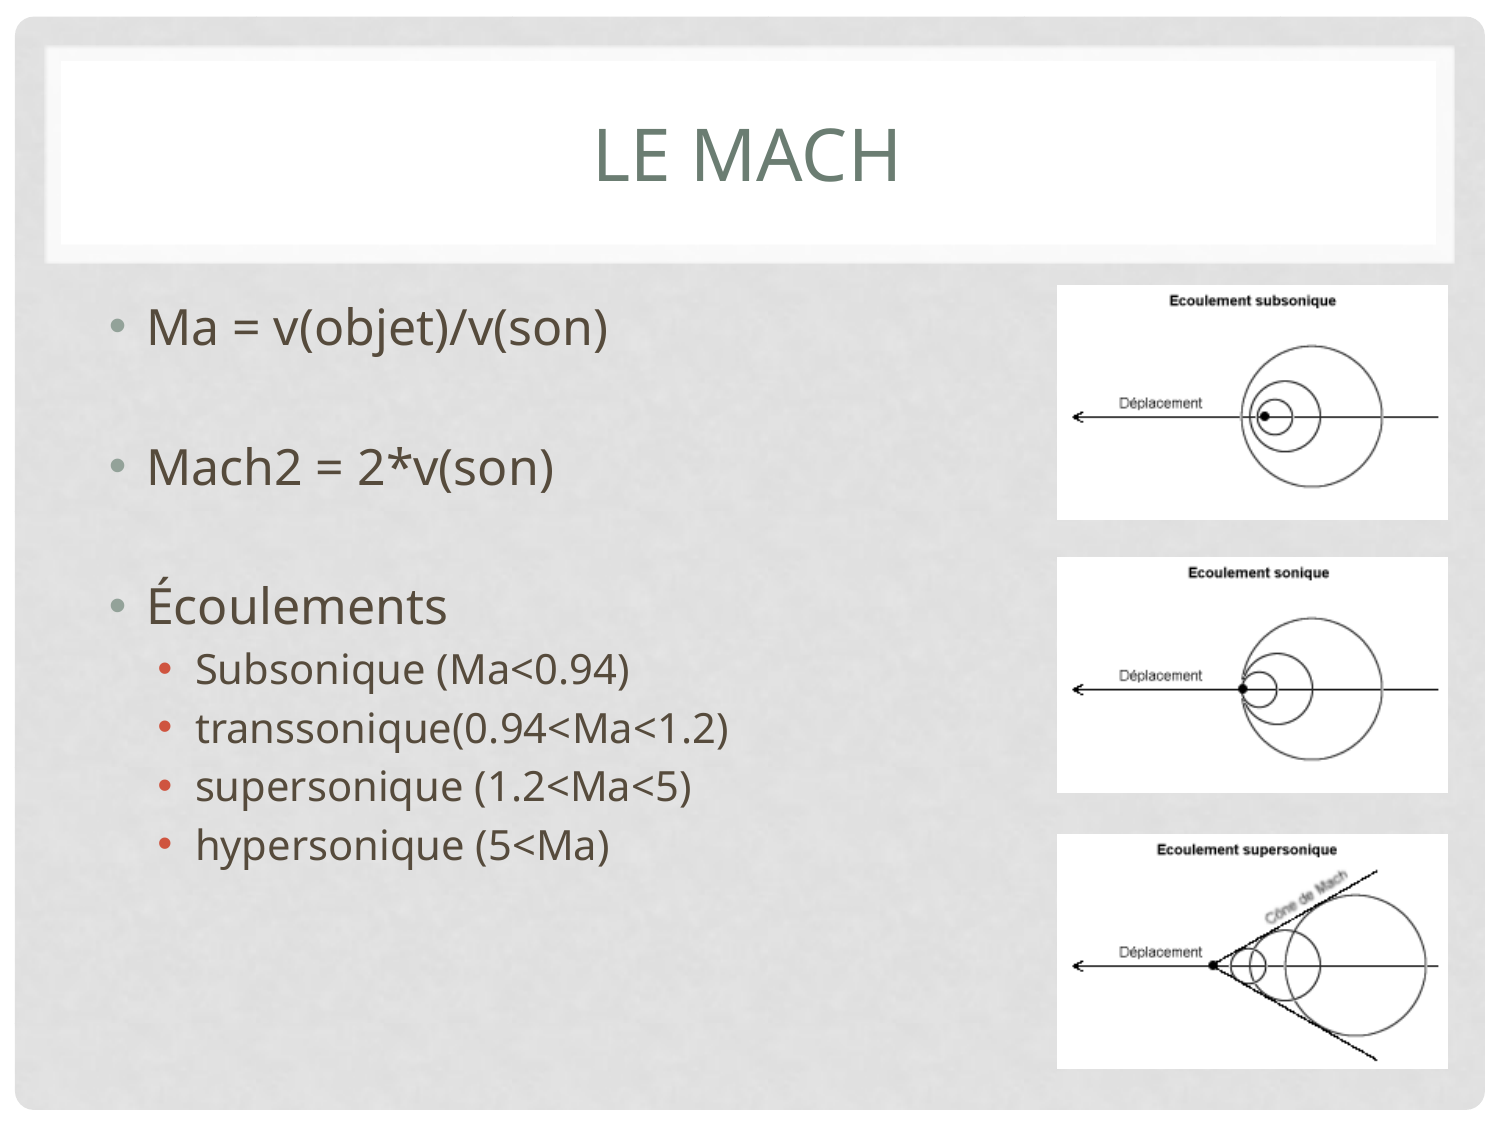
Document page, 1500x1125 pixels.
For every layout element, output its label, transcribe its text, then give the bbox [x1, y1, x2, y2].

picture [1056, 557, 1449, 793]
picture [1056, 285, 1449, 521]
title Le mach [69, 66, 1425, 238]
list Ma = v(objet)/v(son) Mach2 = 2*v(son) Écoulements Subsonique (Ma<0.94) transsonique(0.94<Ma<1.2) supersonique (1.2<Ma<5) hypersonique (5<Ma) [75, 287, 1425, 1005]
picture [1056, 833, 1449, 1069]
